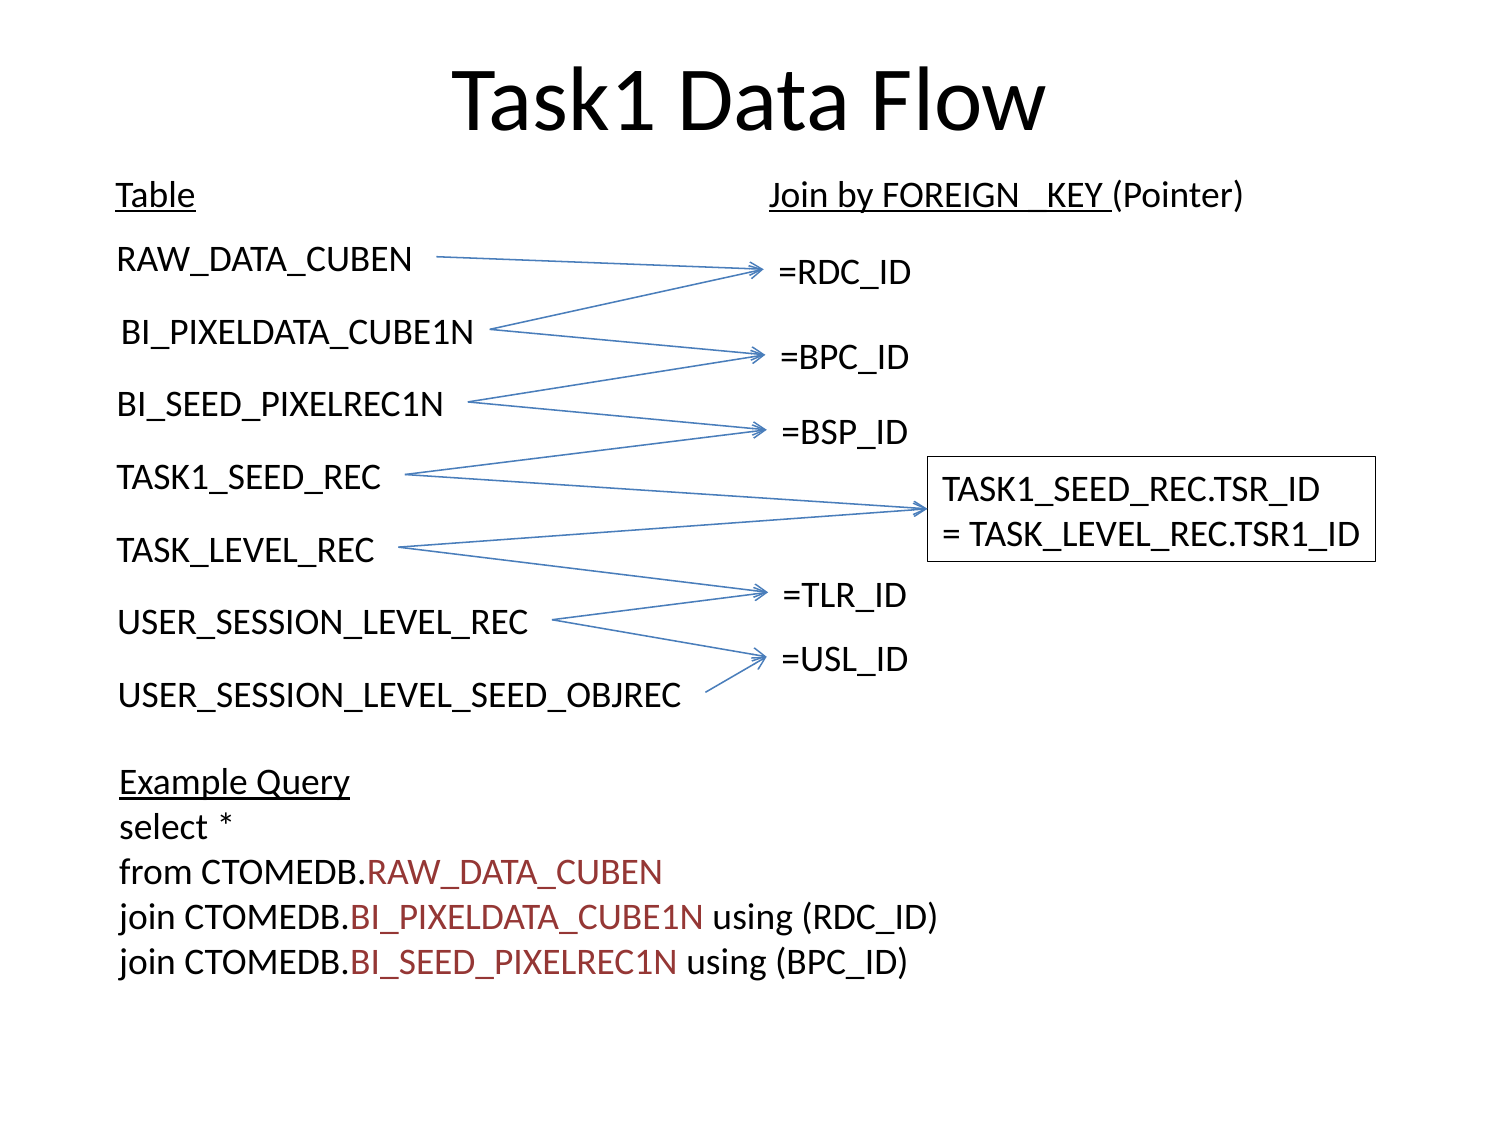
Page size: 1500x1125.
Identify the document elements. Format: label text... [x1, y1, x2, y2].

text_box Example Query select * from CTOMEDB.RAW_DATA_CUBEN join CTOMEDB.BI_PIXELDATA_CUBE1N using (RDC_ID) join CTOMEDB.BI_SEED_PIXELREC1N using (BPC_ID) [104, 749, 963, 990]
title Task1 Data Flow [75, 0, 1425, 188]
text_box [99, 162, 1379, 724]
